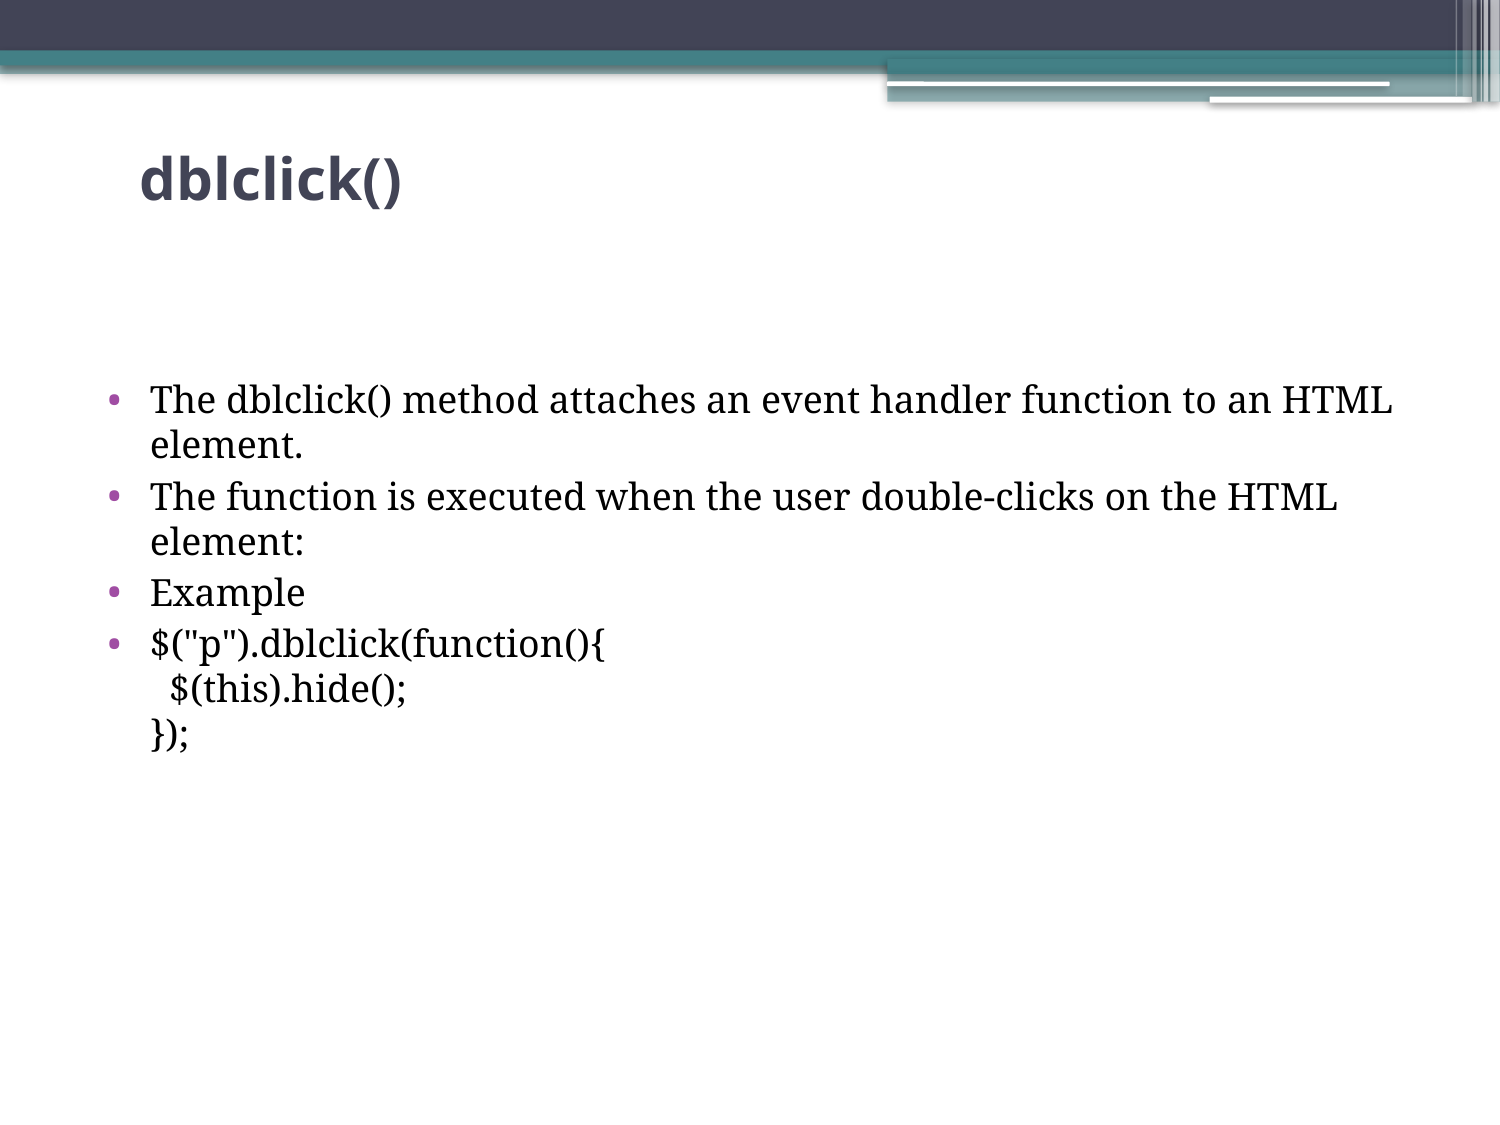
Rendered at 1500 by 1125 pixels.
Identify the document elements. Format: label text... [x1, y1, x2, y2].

list The dblclick() method attaches an event handler function to an HTML element. The function is executed when the user double-clicks on the HTML element: Example $("p").dblclick(function(){ $(this).hide(); }); [75, 368, 1425, 1079]
title dblclick() [125, 125, 1475, 300]
